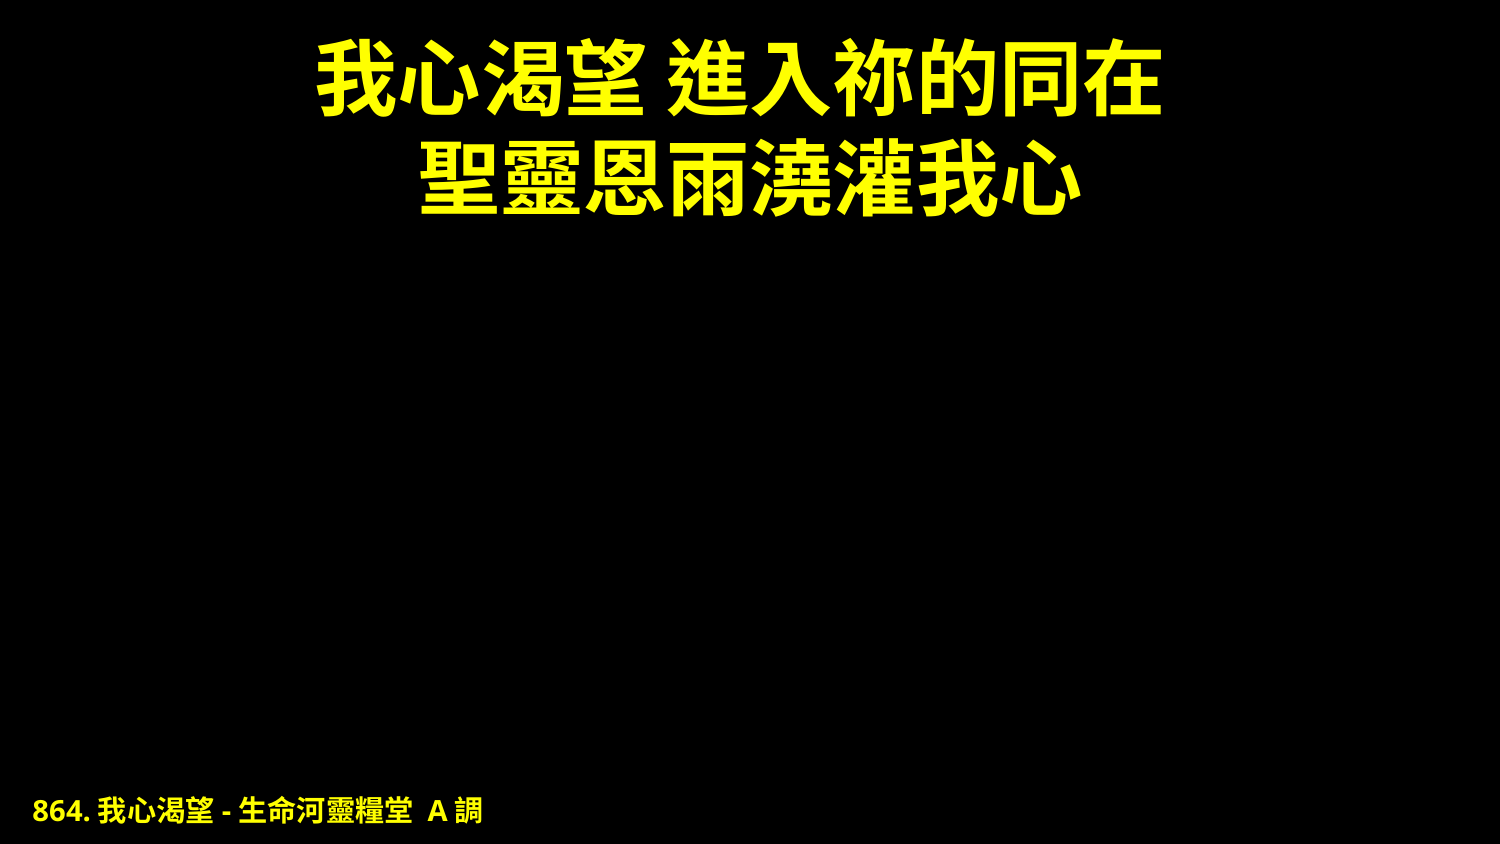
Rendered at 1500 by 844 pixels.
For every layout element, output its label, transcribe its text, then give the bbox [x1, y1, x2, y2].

title 我心渴望 進入祢的同在 聖靈恩雨澆灌我心 [0, 55, 1500, 197]
text_box 864.我心渴望-生命河靈糧堂 A調 [17, 784, 656, 835]
